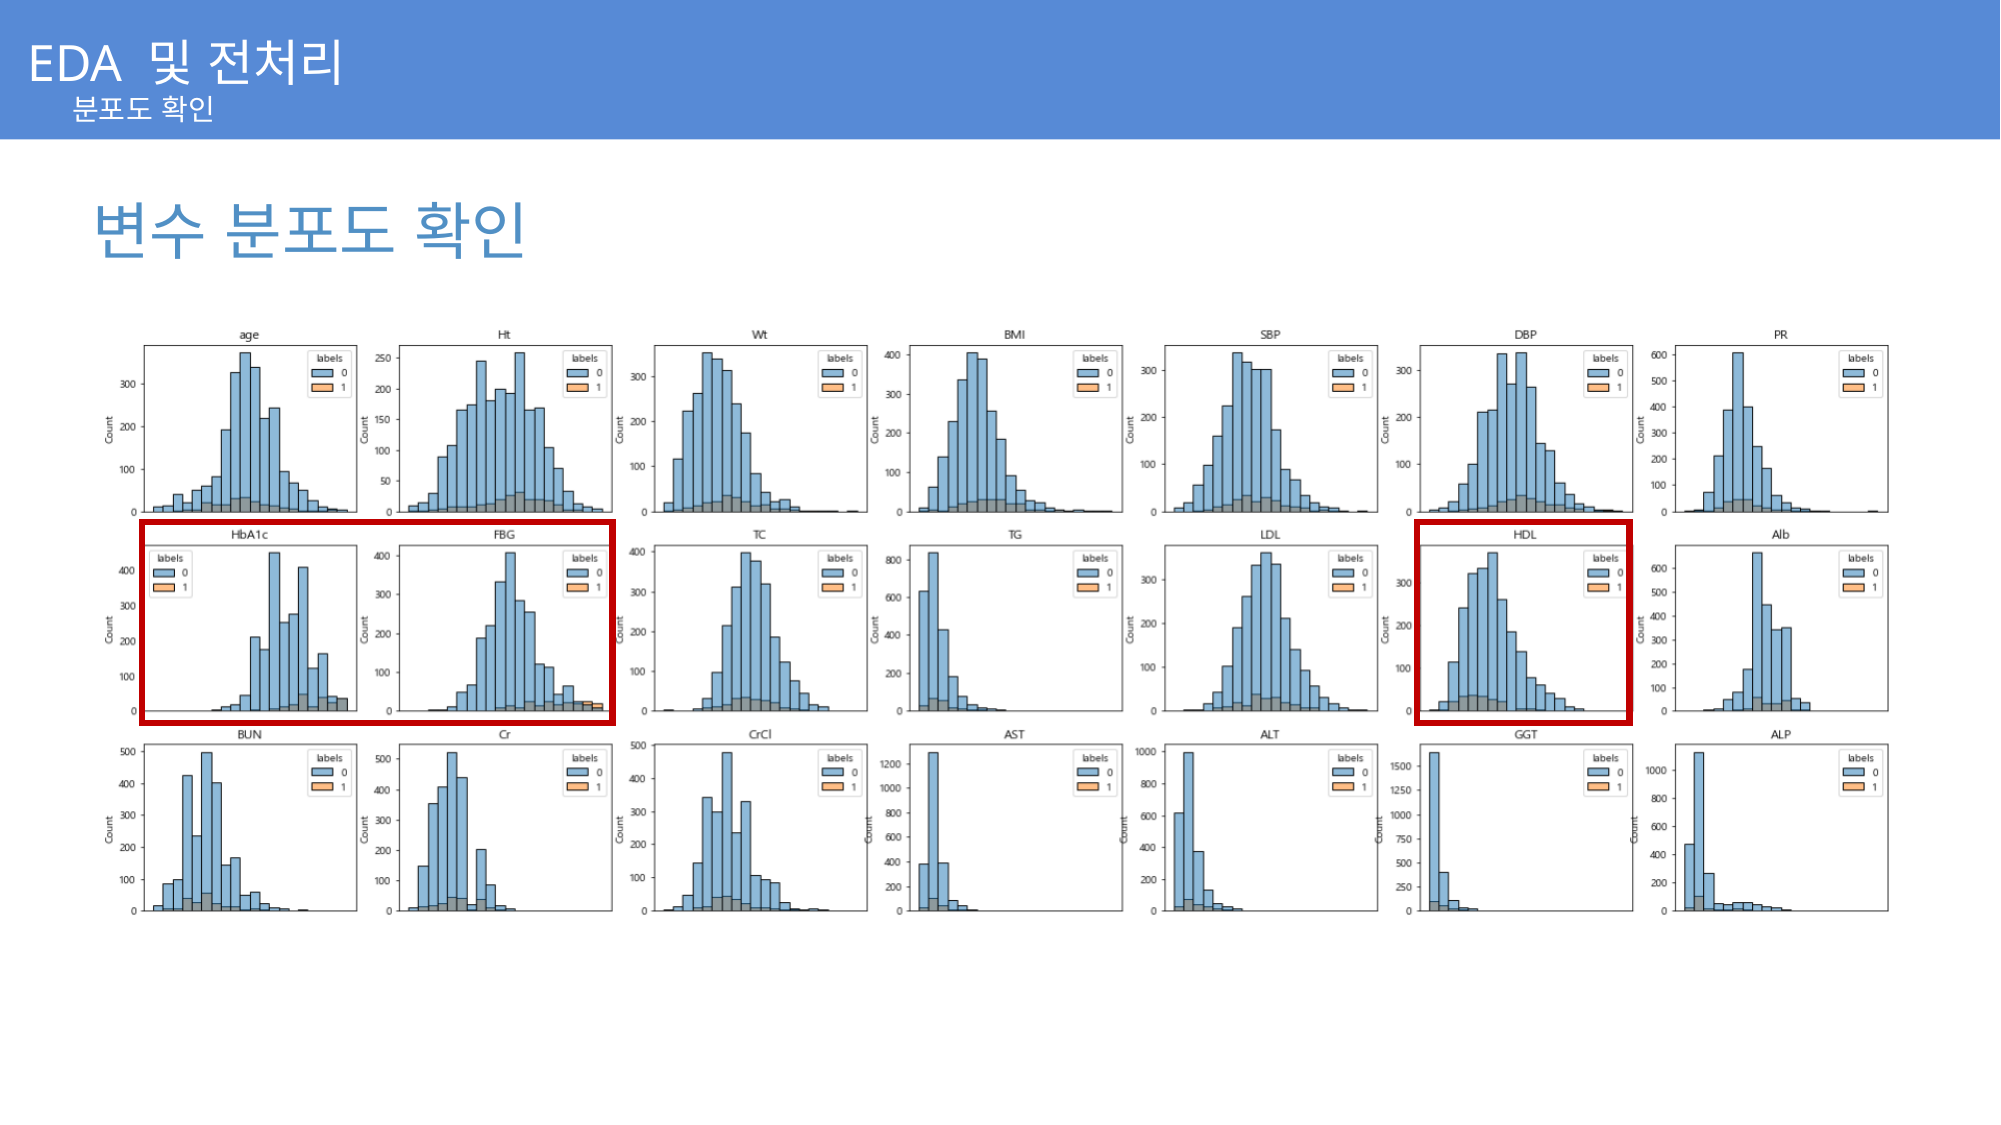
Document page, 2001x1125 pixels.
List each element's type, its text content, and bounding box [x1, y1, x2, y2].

picture [101, 320, 1899, 925]
text_box EDA 및 전처리 [12, 24, 501, 100]
text_box [0, 0, 2000, 140]
text_box 분포도 확인 [25, 83, 514, 134]
text_box 변수 분포도 확인 [77, 184, 682, 275]
